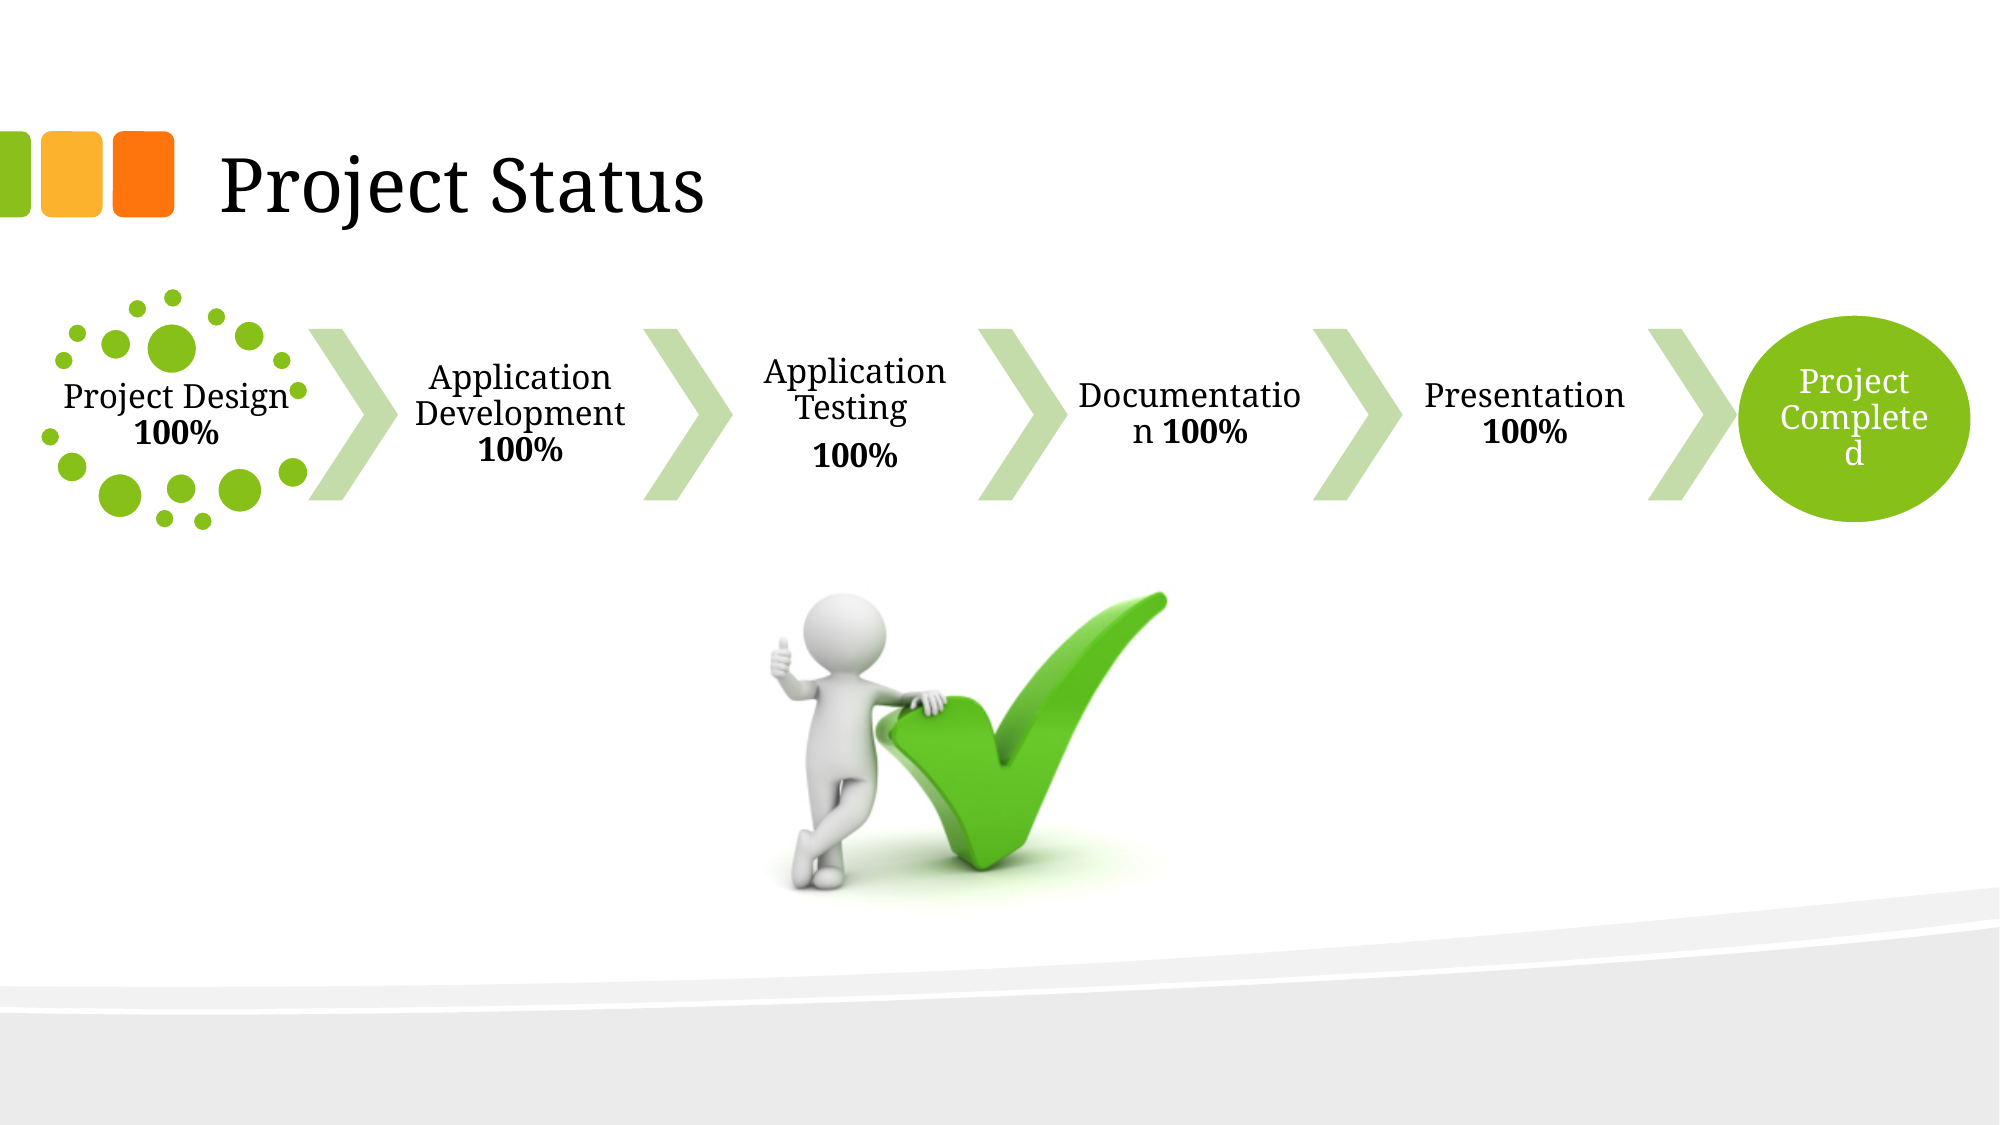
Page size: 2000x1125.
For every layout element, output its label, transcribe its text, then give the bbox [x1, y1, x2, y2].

picture [724, 574, 1194, 927]
title Project Status [199, 24, 1800, 238]
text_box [40, 287, 1972, 532]
